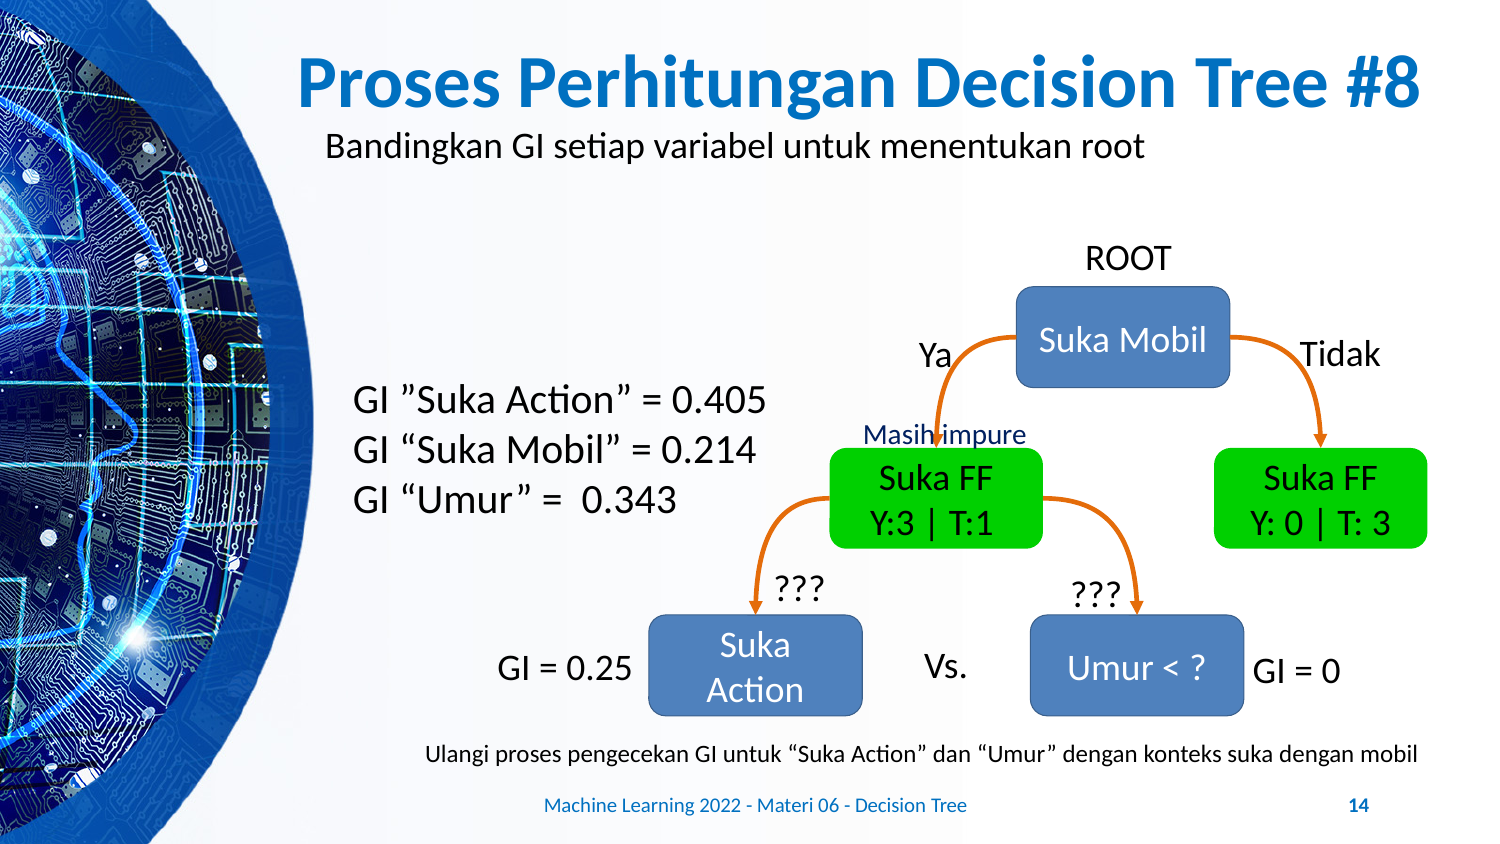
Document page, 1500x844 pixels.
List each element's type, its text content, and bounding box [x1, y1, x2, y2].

text_box Vs. [909, 633, 984, 694]
text_box ??? [833, 557, 841, 617]
text_box Suka Action [646, 612, 865, 718]
text_box Ulangi proses pengecekan GI untuk “Suka Action” dan “Umur” dengan konteks suka dengan mobil [410, 729, 1436, 775]
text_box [1042, 498, 1138, 616]
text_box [755, 498, 830, 616]
title Proses Perhitungan Decision Tree #8 [273, 42, 1447, 114]
text_box Bandingkan GI setiap variabel untuk menentukan root [310, 113, 1162, 174]
text_box Umur < ? [1028, 612, 1246, 718]
text_box GI = 0.25 [482, 635, 648, 696]
picture [0, 0, 1500, 844]
text_box GI ”Suka Action” = 0.405 GI “Suka Mobil” = 0.214 GI “Umur” = 0.343 [338, 364, 783, 530]
text_box GI = 0 [1237, 638, 1356, 699]
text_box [829, 286, 1428, 549]
text_box ROOT [1070, 225, 1187, 285]
footer Machine Learning 2022 - Materi 06 - Decision Tree [382, 782, 1128, 828]
slide_number 14 [1128, 782, 1385, 828]
